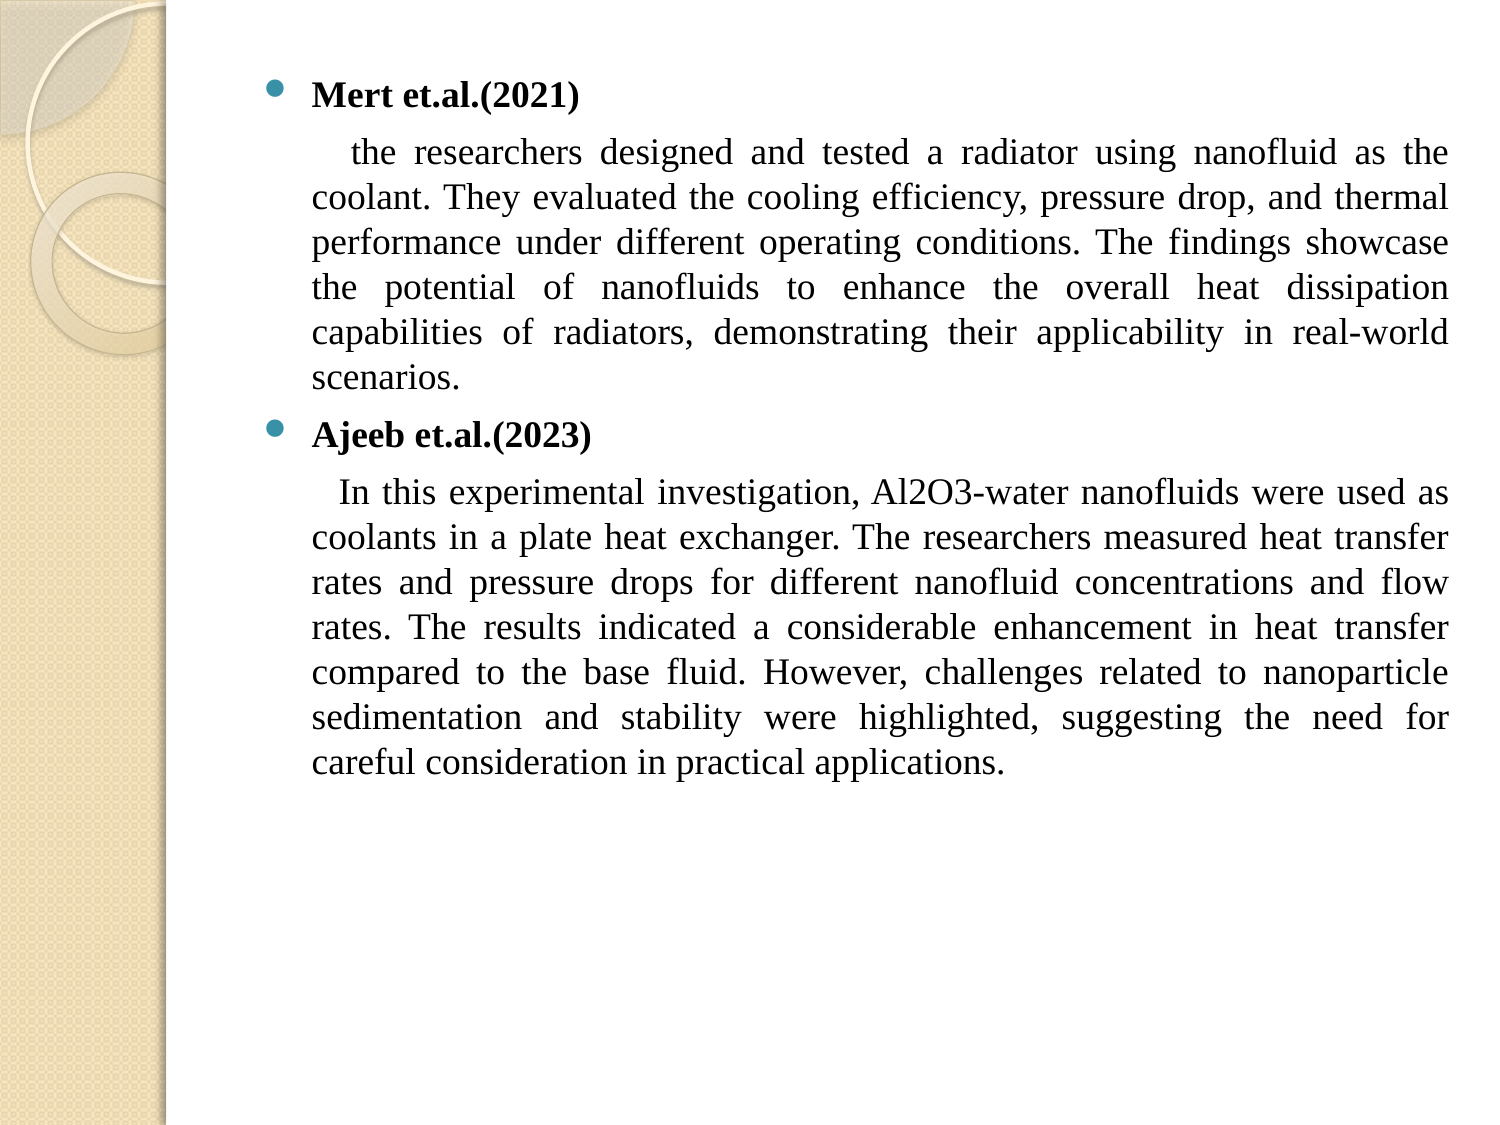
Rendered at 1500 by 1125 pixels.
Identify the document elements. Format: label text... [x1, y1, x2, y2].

list Mert et.al.(2021) the researchers designed and tested a radiator using nanofluid as the coolant. They evaluated the cooling efficiency, pressure drop, and thermal performance under different operating conditions. The findings showcase the potential of nanofluids to enhance the overall heat dissipation capabilities of radiators, demonstrating their applicability in real-world scenarios. Ajeeb et.al.(2023) In this experimental investigation, Al2O3-water nanofluids were used as coolants in a plate heat exchanger. The researchers measured heat transfer rates and pressure drops for different nanofluid concentrations and flow rates. The results indicated a considerable enhancement in heat transfer compared to the base fluid. However, challenges related to nanoparticle sedimentation and stability were highlighted, suggesting the need for careful consideration in practical applications. [235, 62, 1466, 1025]
